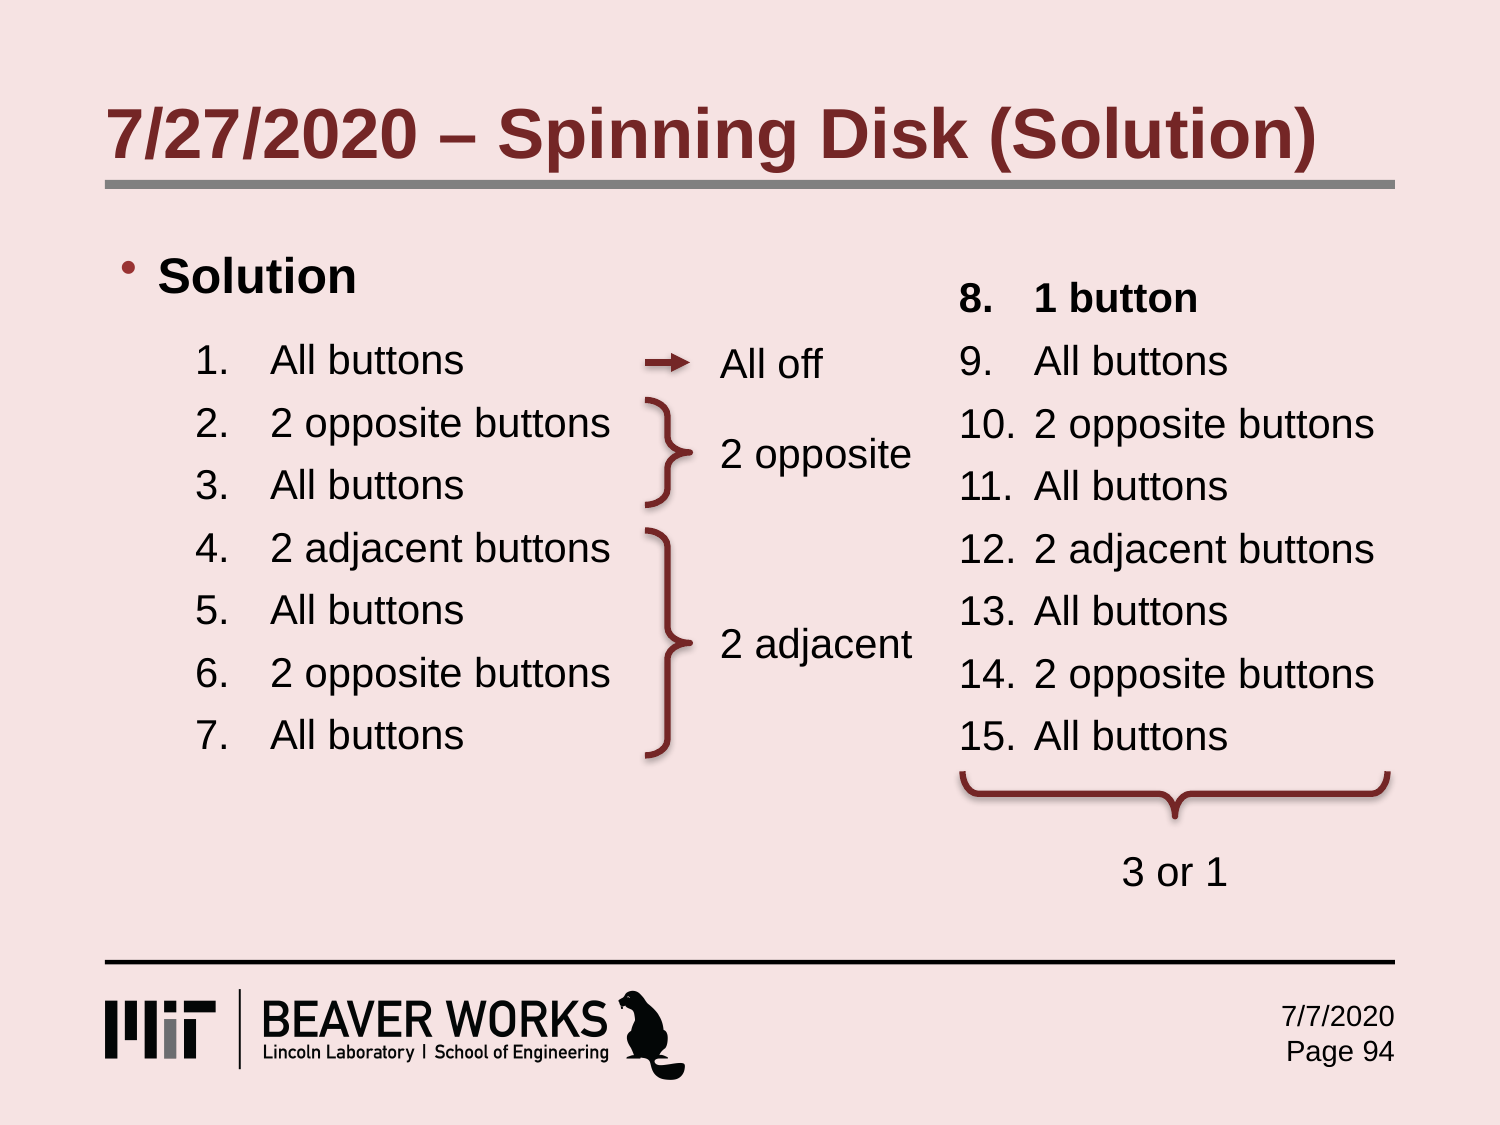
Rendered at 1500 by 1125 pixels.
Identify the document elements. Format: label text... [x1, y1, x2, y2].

text_box [959, 771, 1391, 820]
text_box 3 or 1 [1054, 837, 1295, 903]
text_box [104, 959, 1395, 965]
text_box 2 opposite [704, 419, 945, 484]
text_box [104, 179, 1395, 189]
text_box [644, 527, 694, 759]
picture [104, 989, 685, 1081]
title 7/27/2020 – Spinning Disk (Solution) [105, 75, 1463, 188]
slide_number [965, 990, 1395, 1065]
table_cell 1 [643, 363, 690, 374]
text_box 2 adjacent [704, 609, 945, 675]
text_box 1 button All buttons 2 opposite buttons All buttons 2 adjacent buttons All buttons 2 opposite buttons All buttons [869, 263, 1475, 767]
list Solution All buttons 2 opposite buttons All buttons 2 adjacent buttons All buttons 2 opposite buttons All buttons [105, 239, 1395, 959]
text_box All off [704, 329, 945, 395]
text_box [644, 396, 694, 509]
